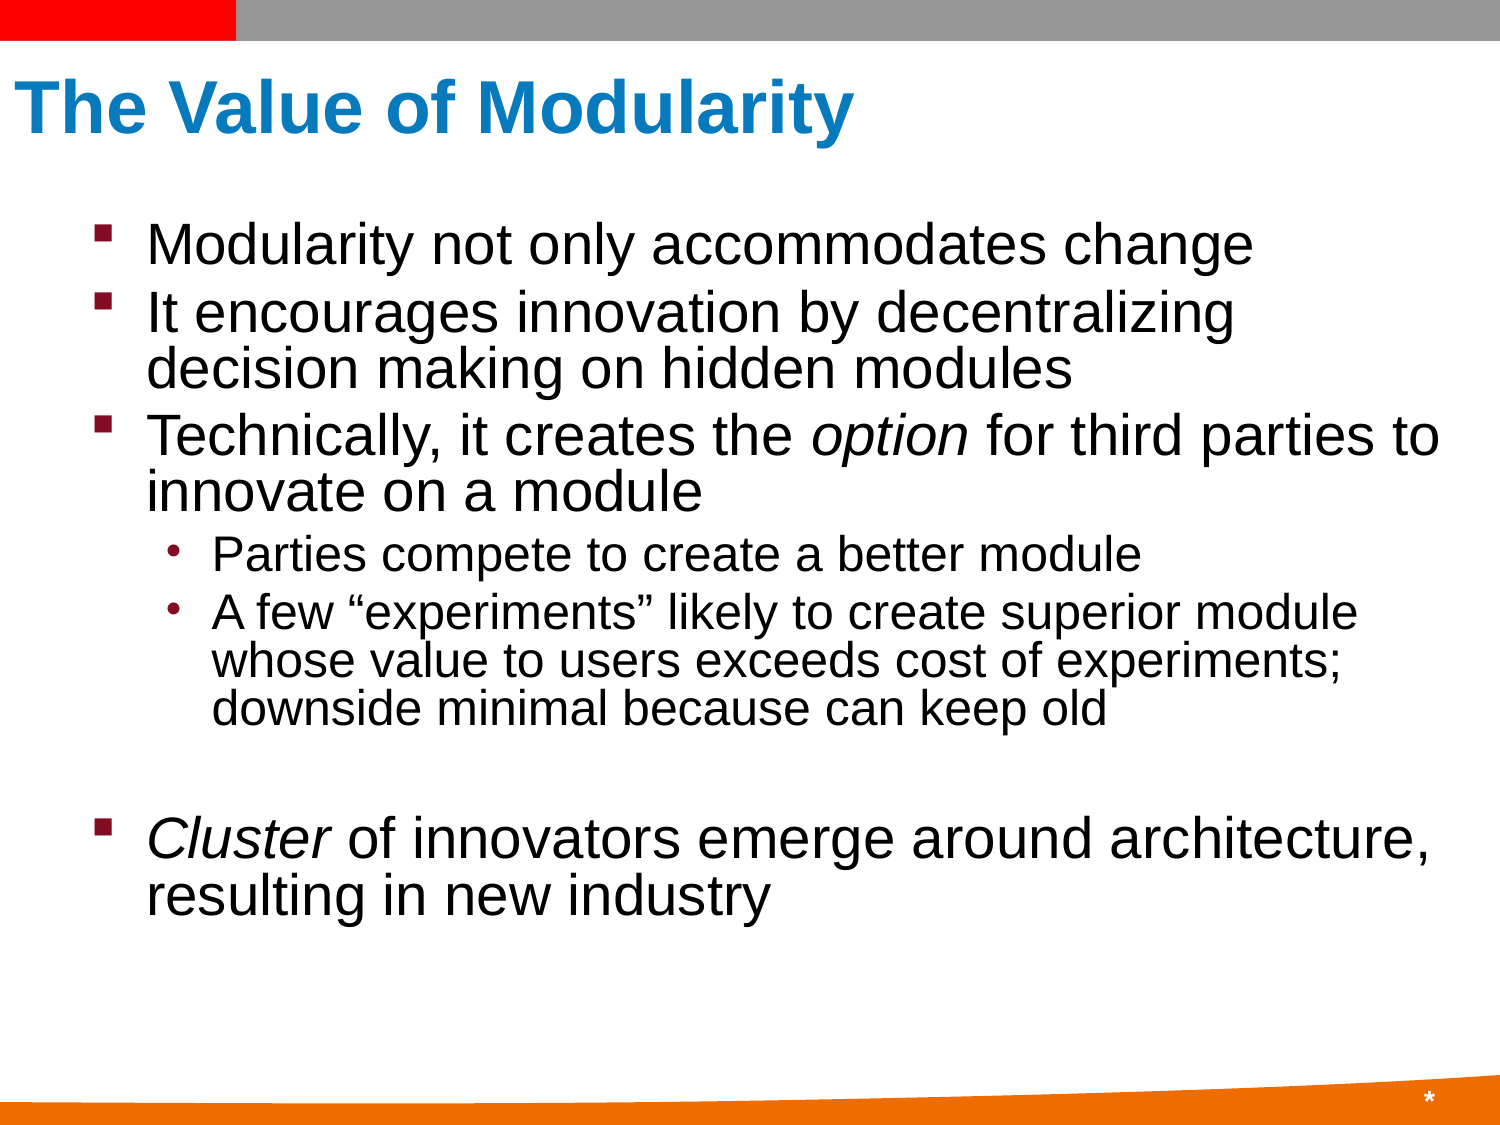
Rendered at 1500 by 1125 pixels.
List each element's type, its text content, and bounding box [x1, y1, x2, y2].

list Modularity not only accommodates change It encourages innovation by decentralizing decision making on hidden modules Technically, it creates the option for third parties to innovate on a module Parties compete to create a better module A few “experiments” likely to create superior module whose value to users exceeds cost of experiments; downside minimal because can keep old Cluster of innovators emerge around architecture, resulting in new industry [74, 211, 1463, 1101]
slide_number 12 [1162, 1050, 1475, 1125]
title The Value of Modularity [0, 47, 1463, 160]
